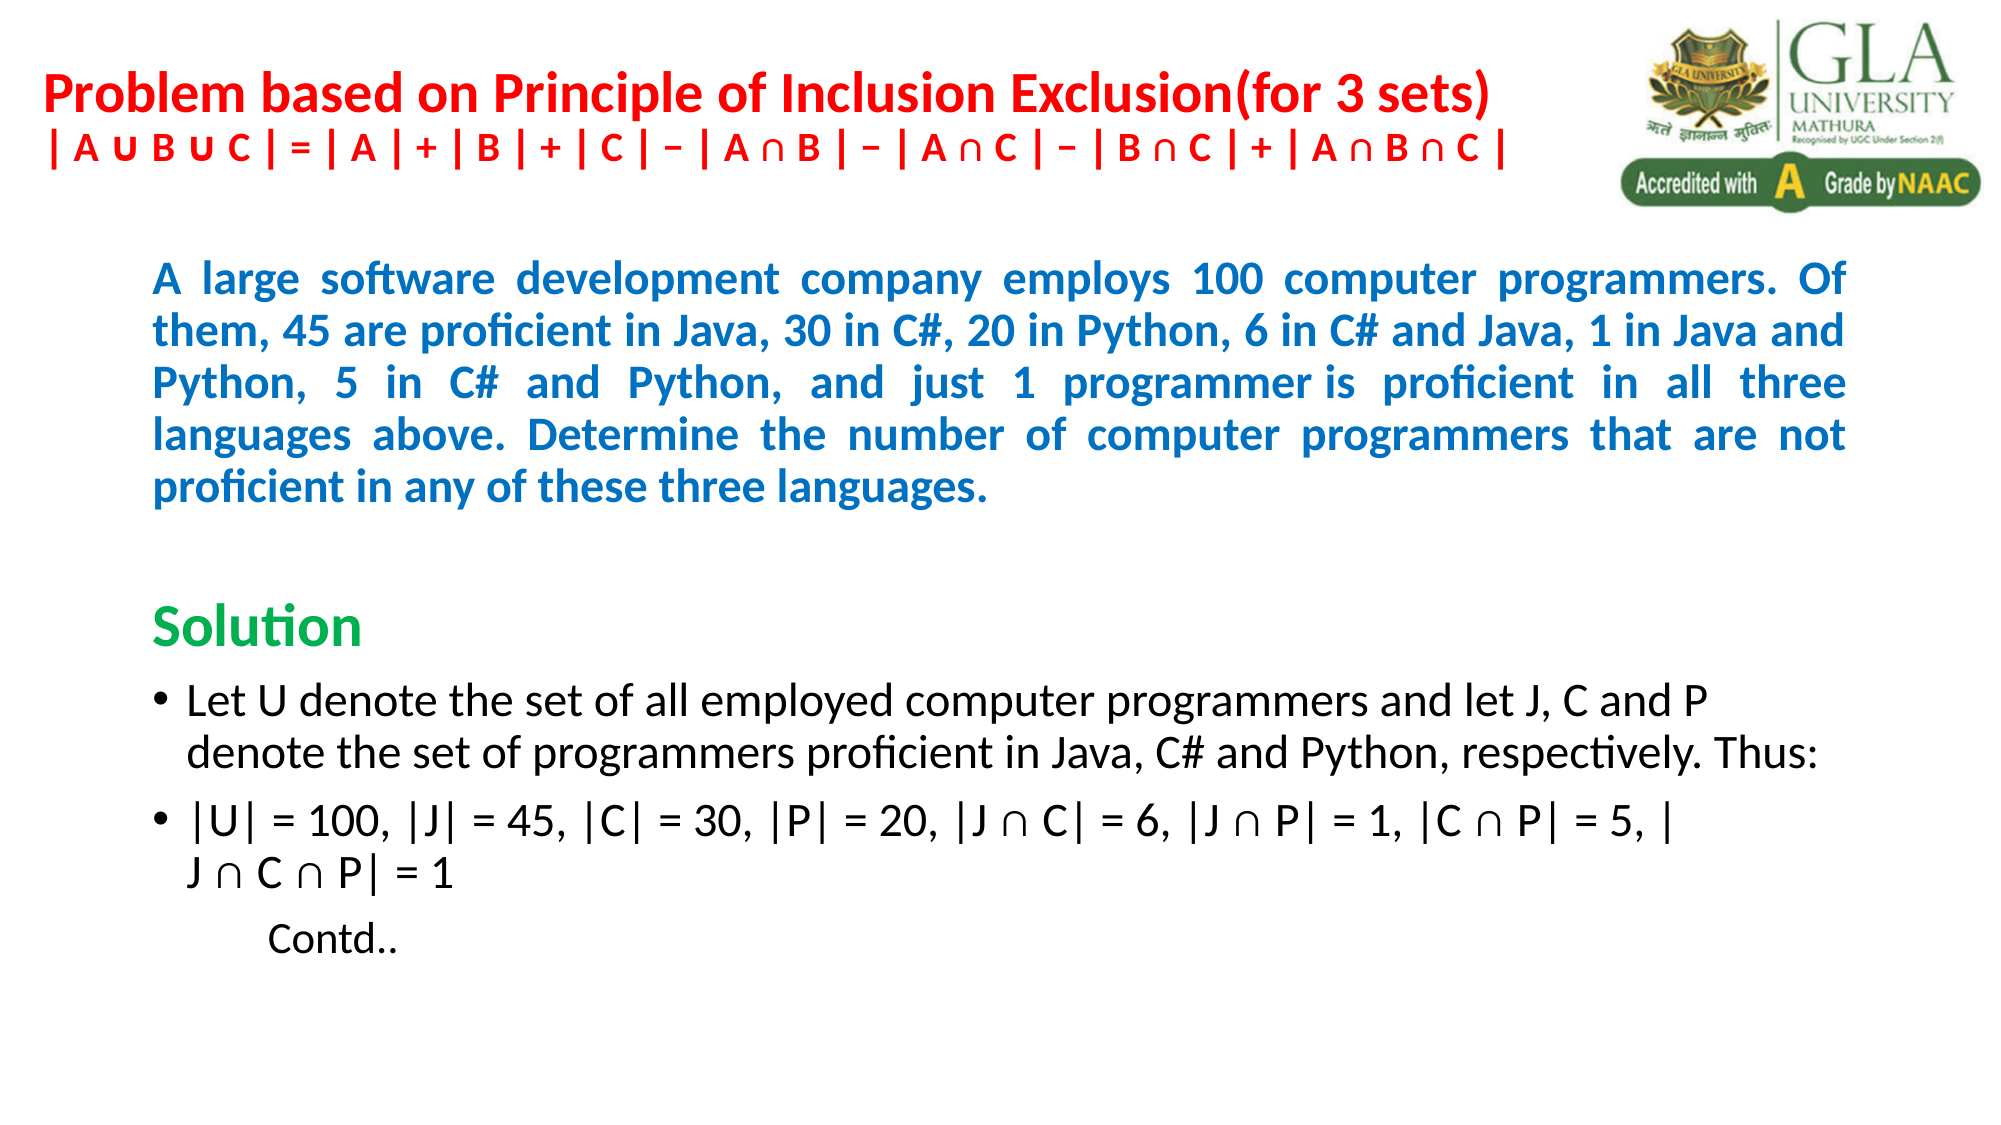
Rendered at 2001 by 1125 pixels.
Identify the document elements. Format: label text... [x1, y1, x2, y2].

picture [1614, 19, 1989, 217]
title Problem based on Principle of Inclusion Exclusion(for 3 sets) ∣ A ∪ B ∪ C ∣ = ∣ A ∣ + ∣ B ∣ + ∣ C ∣ − ∣ A ∩ B ∣ − ∣ A ∩ C ∣ − ∣ B ∩ C ∣ + ∣ A ∩ B ∩ C ∣ [28, 20, 1543, 213]
list A large software development company employs 100 computer programmers. Of them, 45 are proficient in Java, 30 in C#, 20 in Python, 6 in C# and Java, 1 in Java and Python, 5 in C# and Python, and just 1 programmer is proficient in all three languages above. Determine the number of computer programmers that are not proficient in any of these three languages. Solution Let U denote the set of all employed computer programmers and let J, C and P denote the set of programmers proficient in Java, C# and Python, respectively. Thus: |U| = 100, |J| = 45, |C| = 30, |P| = 20, |J ∩ C| = 6, |J ∩ P| = 1, |C ∩ P| = 5, |J ∩ C ∩ P| = 1 Contd.. [137, 246, 1863, 1014]
